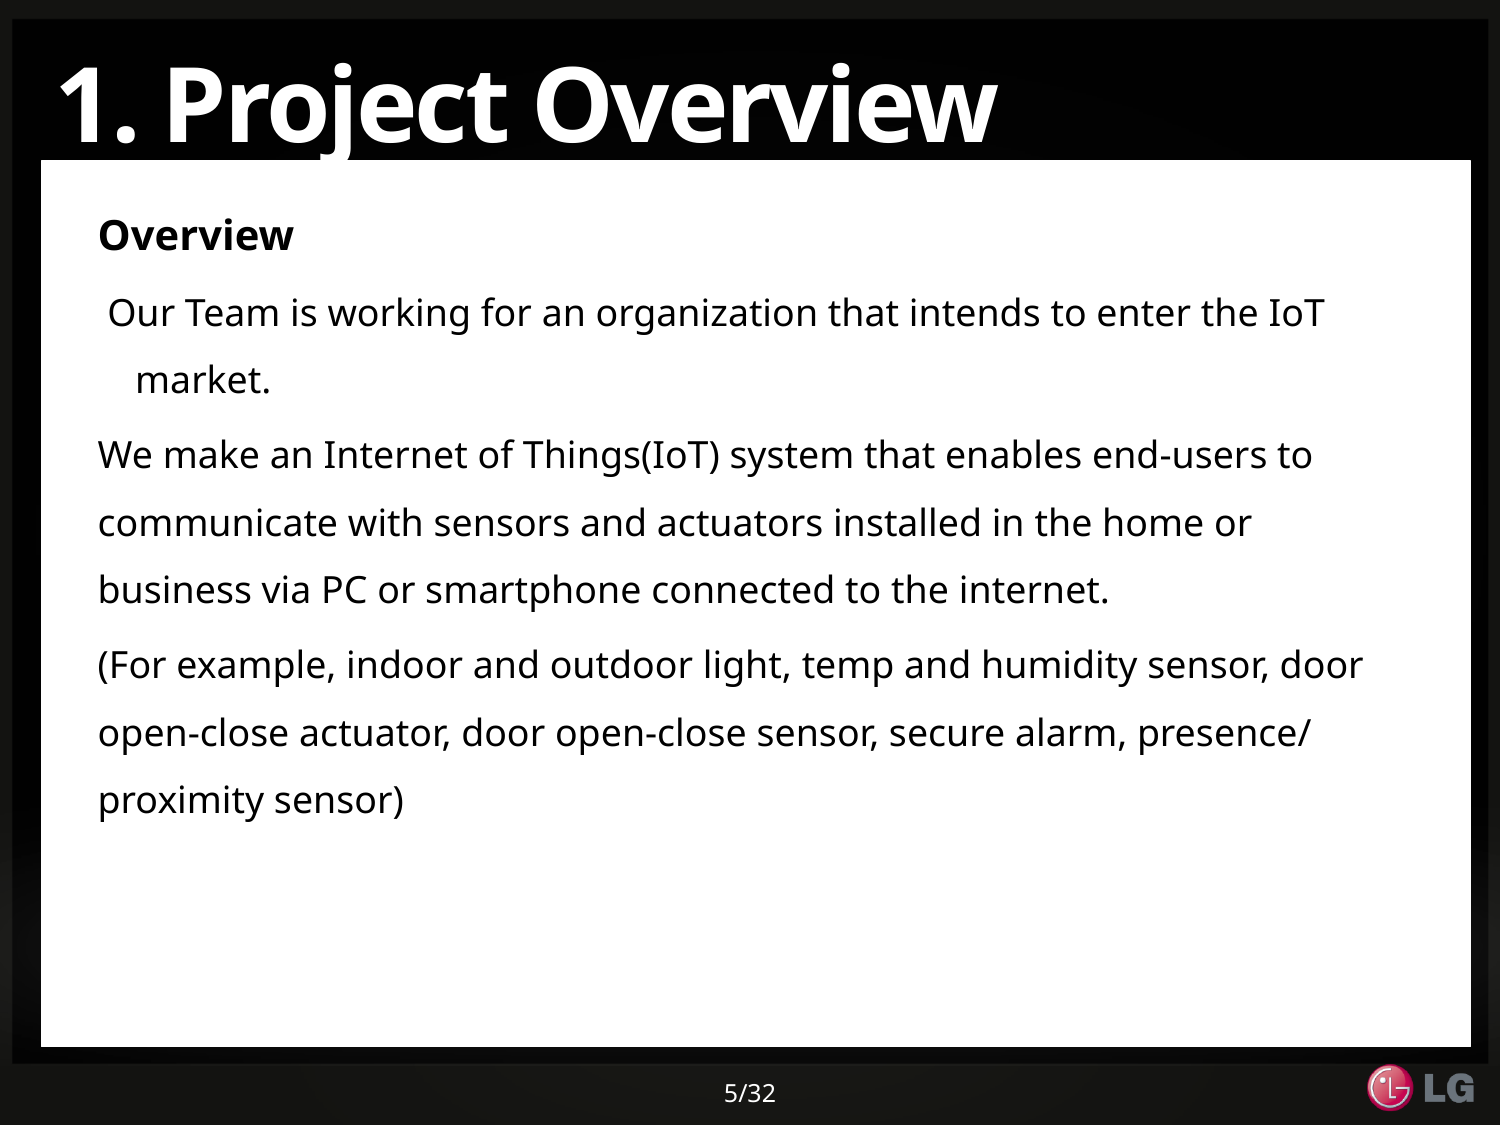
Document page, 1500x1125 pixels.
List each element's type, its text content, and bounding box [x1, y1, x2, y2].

picture [0, 0, 1500, 1125]
slide_number 5/32 [575, 1064, 925, 1125]
text_box [39, 159, 1473, 1049]
title 1. Project Overview [39, 46, 1412, 155]
list Overview Our Team is working for an organization that intends to enter the IoT market. We make an Internet of Things(IoT) system that enables end-users to communicate with sensors and actuators installed in the home or business via PC or smartphone connected to the internet. (For example, indoor and outdoor light, temp and humidity sensor, door open-close actuator, door open-close sensor, secure alarm, presence/proximity sensor) [82, 176, 1424, 1035]
